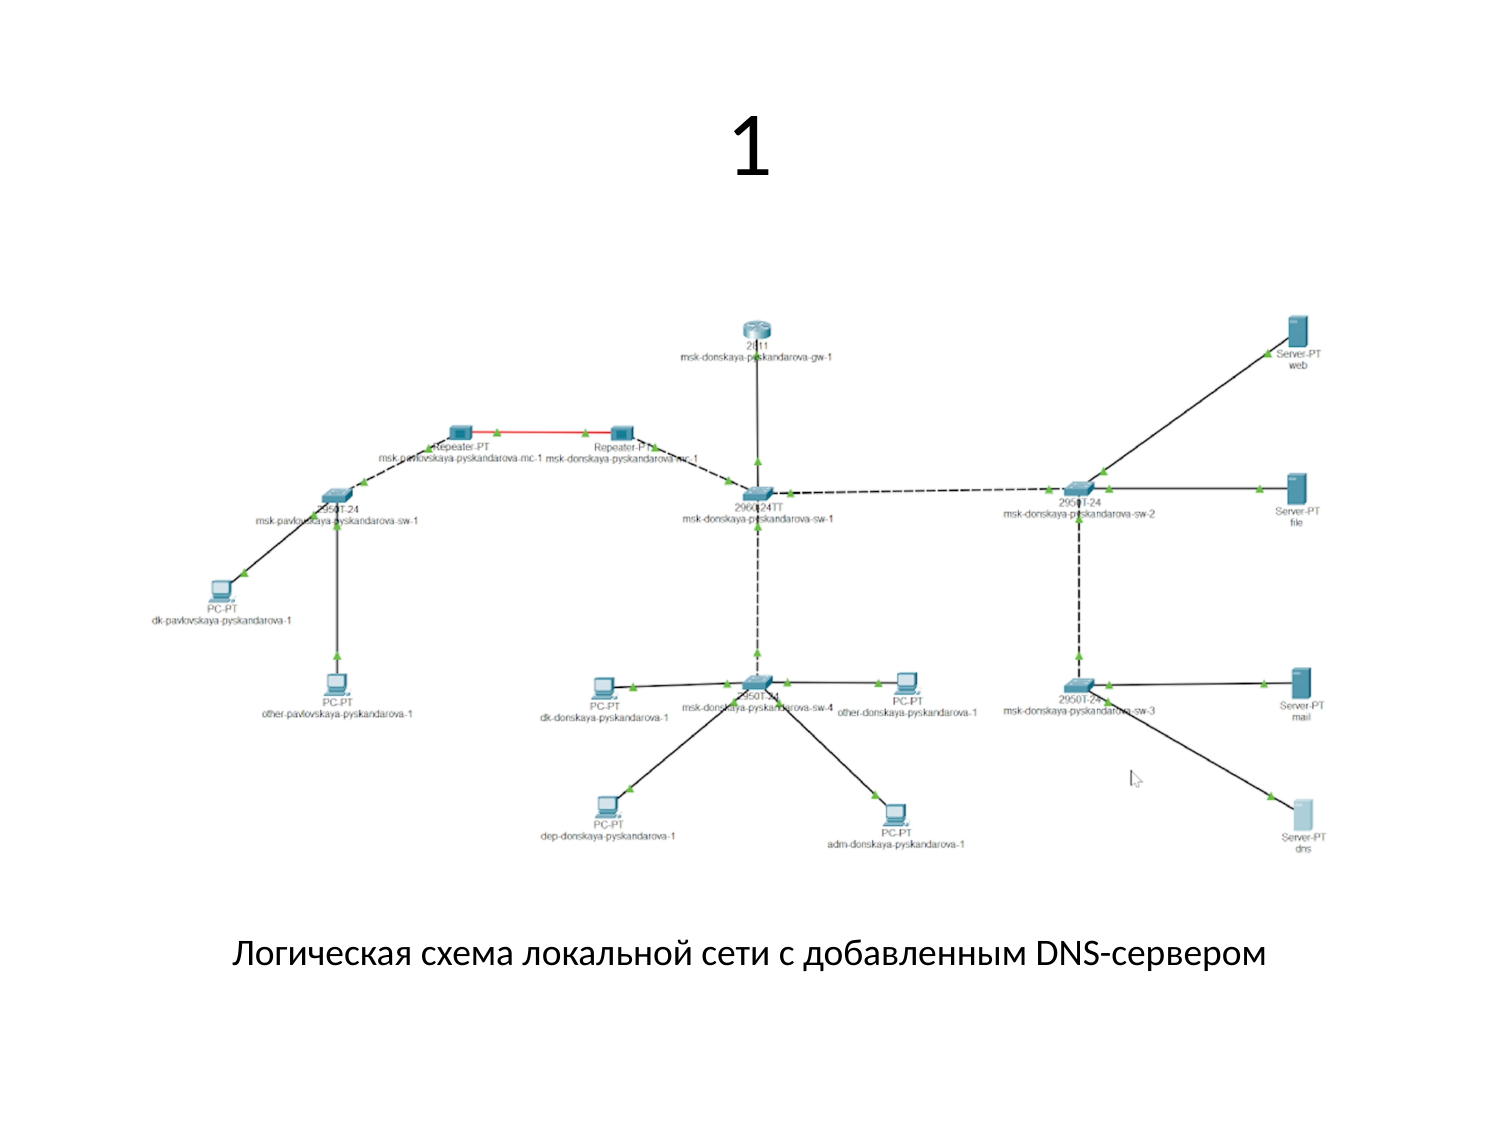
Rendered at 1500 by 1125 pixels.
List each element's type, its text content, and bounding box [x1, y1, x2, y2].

title 1 [75, 45, 1425, 233]
picture [118, 262, 1384, 921]
text_box Логическая схема локальной сети с добавленным DNS-сервером [74, 920, 1425, 1005]
